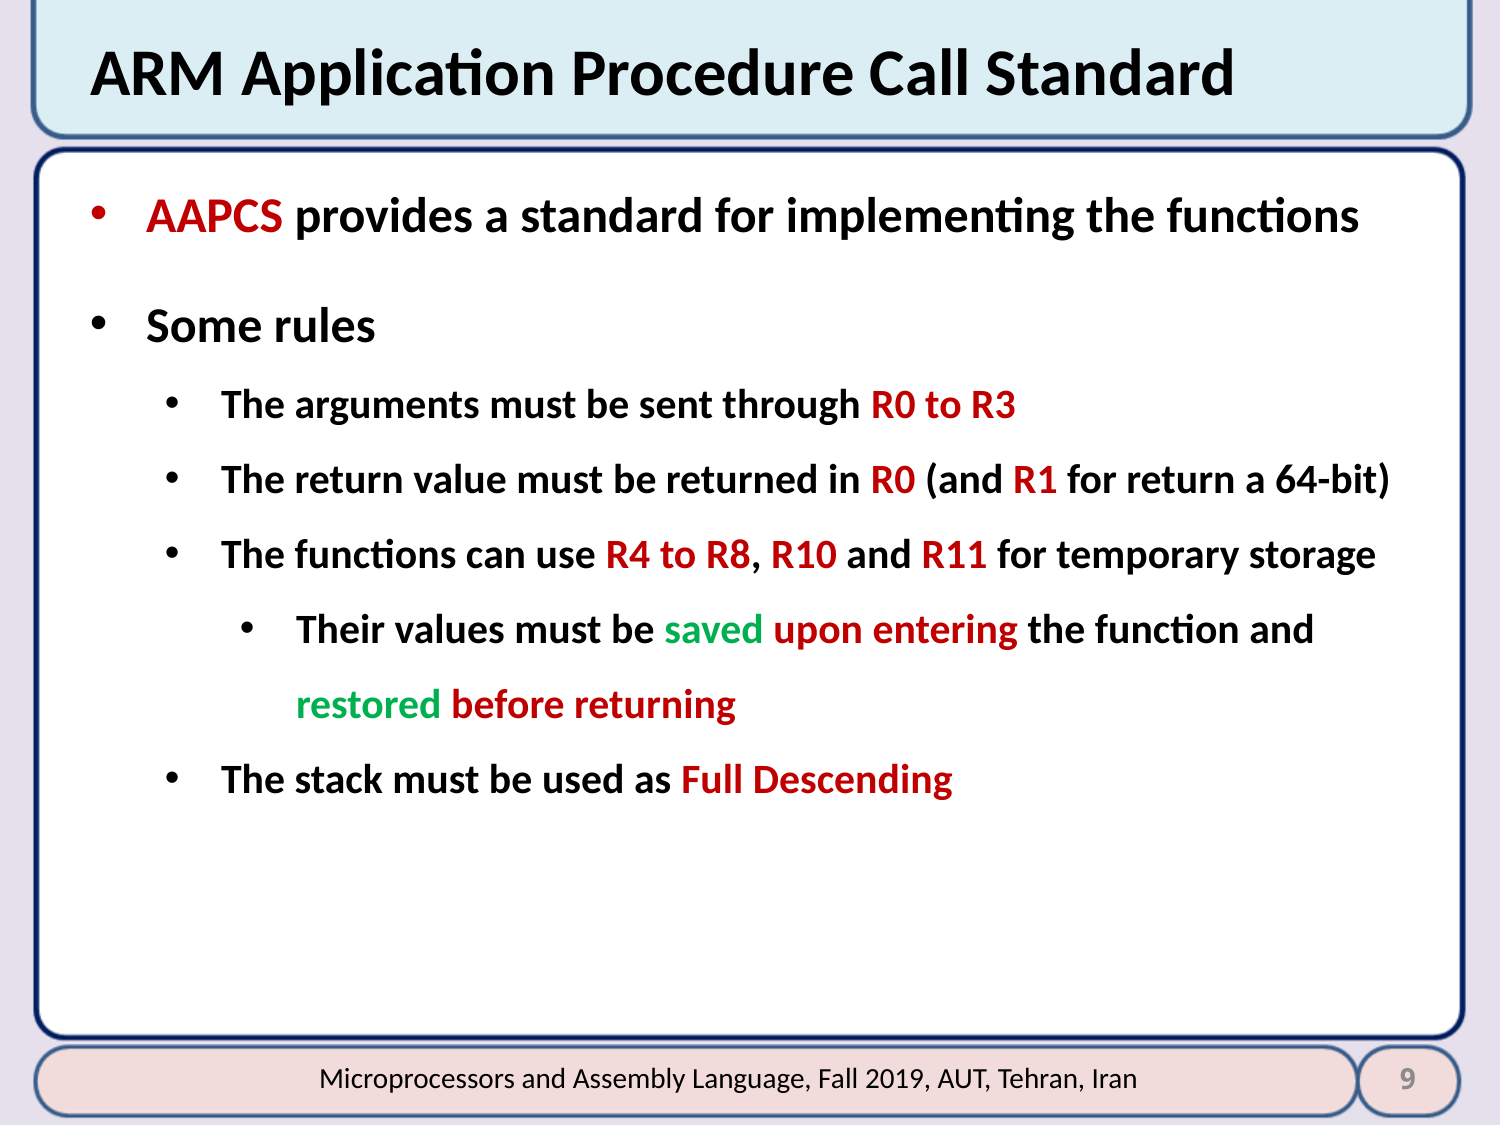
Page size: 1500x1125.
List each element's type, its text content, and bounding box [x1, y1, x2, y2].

slide_number 9 [1363, 1049, 1453, 1110]
title ARM Application Procedure Call Standard [75, 0, 1425, 138]
text_box Microprocessors and Assembly Language, Fall 2019, AUT, Tehran, Iran [162, 1051, 1288, 1102]
text_box AAPCS provides a standard for implementing the functions Some rules The arguments must be sent through R0 to R3 The return value must be returned in R0 (and R1 for return a 64-bit) The functions can use R4 to R8, R10 and R11 for temporary storage Their values must be saved upon entering the function and restored before returning The stack must be used as Full Descending [75, 174, 1463, 860]
picture [0, 0, 1500, 1125]
